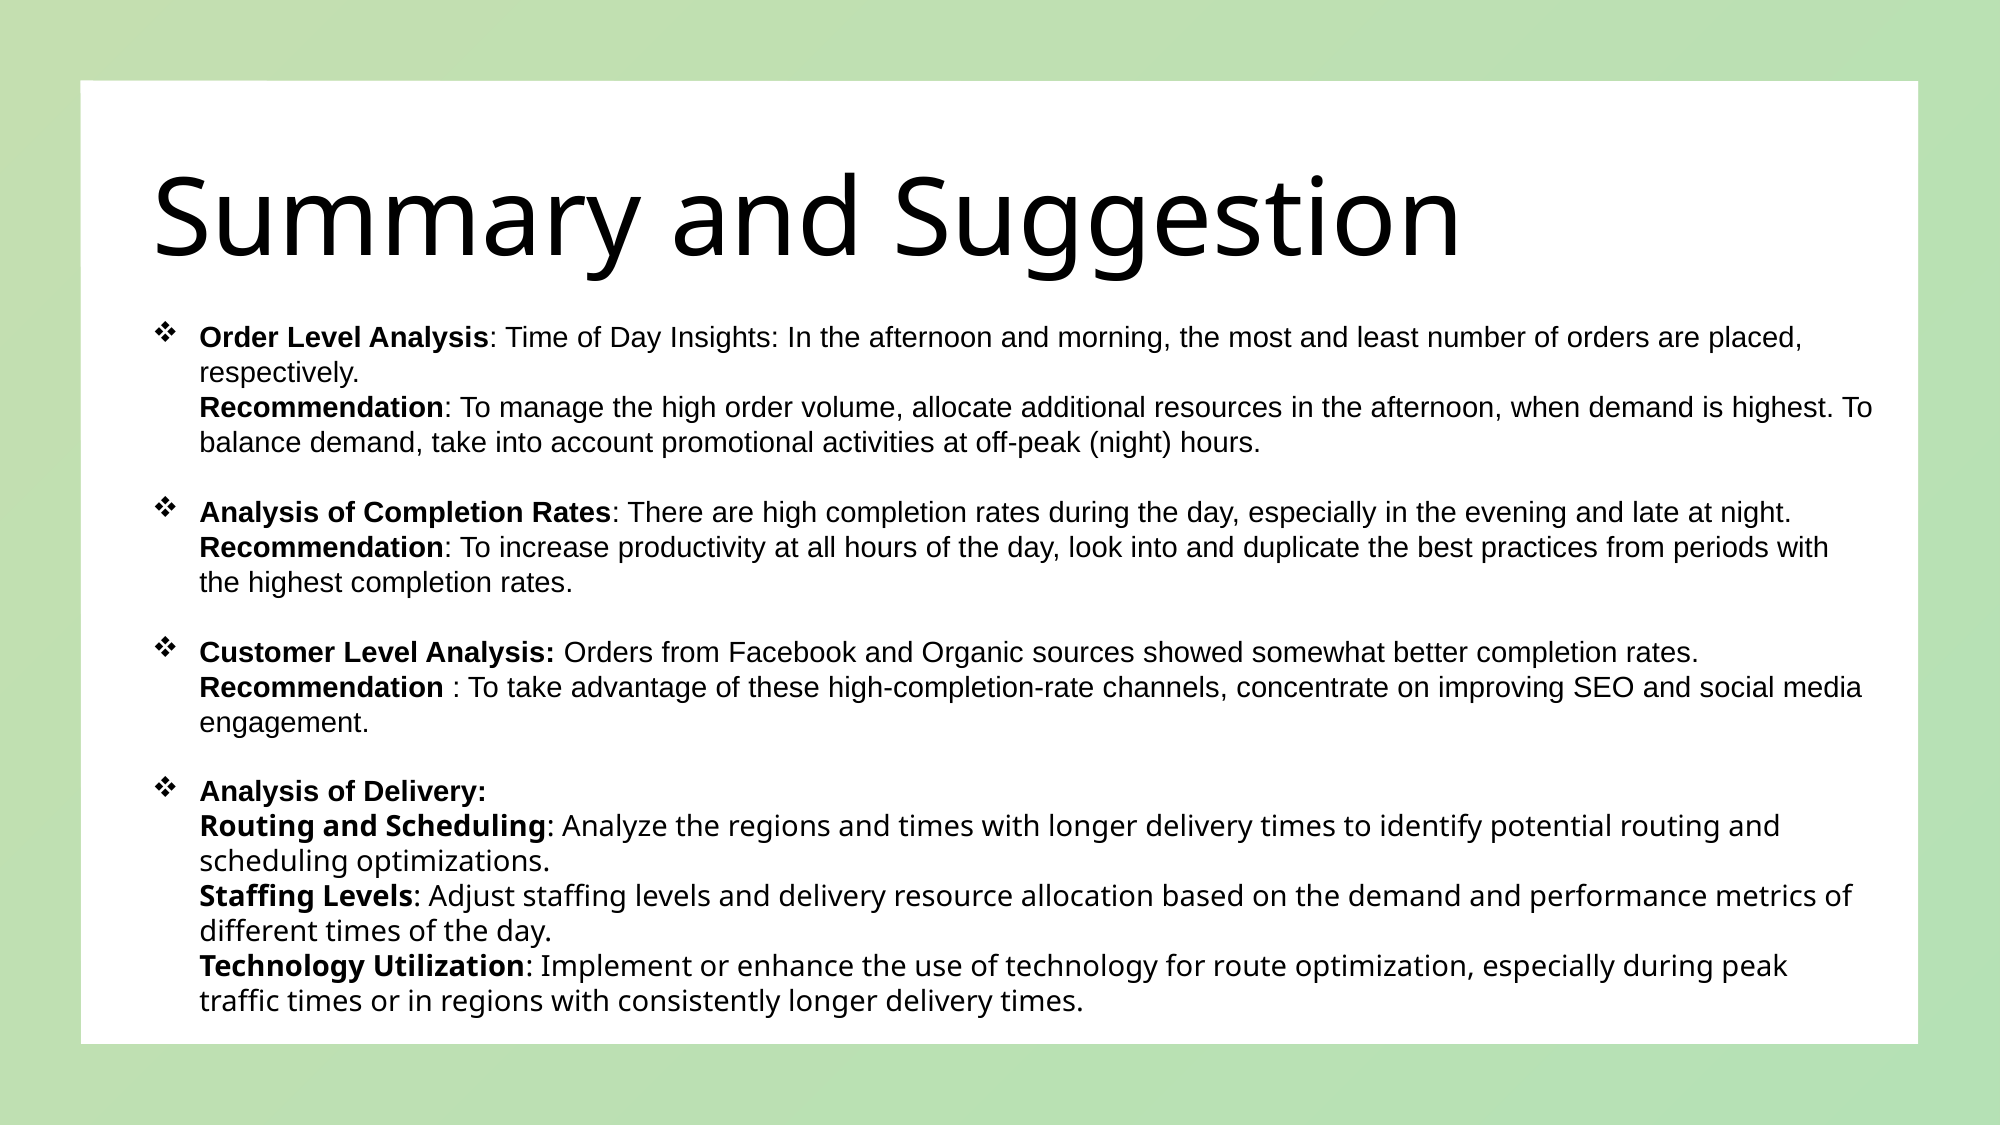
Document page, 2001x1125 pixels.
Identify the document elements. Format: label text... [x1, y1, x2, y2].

title Summary and Suggestion [137, 111, 1863, 310]
list Order Level Analysis: Time of Day Insights: In the afternoon and morning, the most and least number of orders are placed, respectively. Recommendation: To manage the high order volume, allocate additional resources in the afternoon, when demand is highest. To balance demand, take into account promotional activities at off-peak (night) hours. Analysis of Completion Rates: There are high completion rates during the day, especially in the evening and late at night. Recommendation: To increase productivity at all hours of the day, look into and duplicate the best practices from periods with the highest completion rates. Customer Level Analysis: Orders from Facebook and Organic sources showed somewhat better completion rates. Recommendation : To take advantage of these high-completion-rate channels, concentrate on improving SEO and social media engagement. Analysis of Delivery: Routing and Scheduling: Analyze the regions and times with longer delivery times to identify potential routing and scheduling optimizations. Staffing Levels: Adjust staffing levels and delivery resource allocation based on the demand and performance metrics of different times of the day. Technology Utilization: Implement or enhance the use of technology for route optimization, especially during peak traffic times or in regions with consistently longer delivery times. [137, 310, 1892, 1060]
